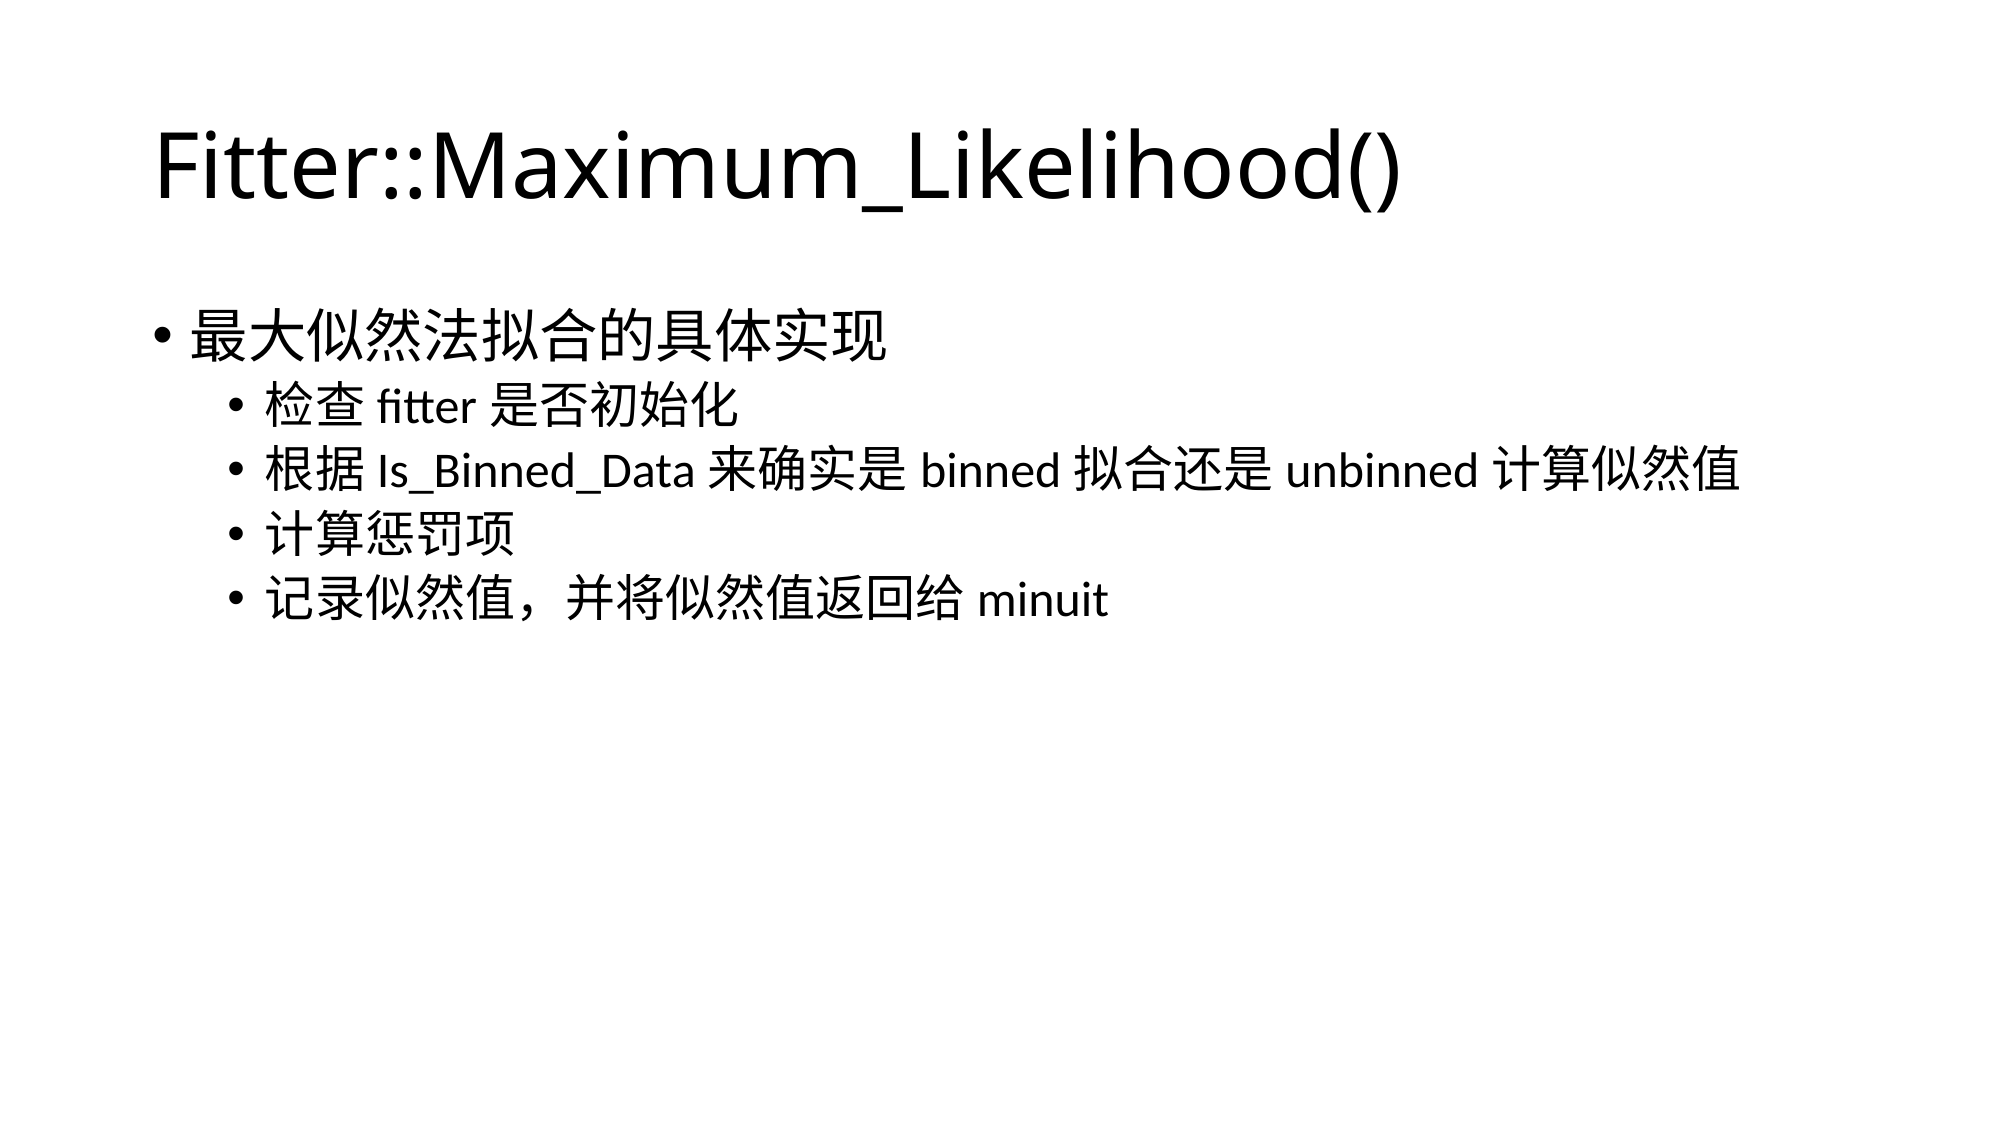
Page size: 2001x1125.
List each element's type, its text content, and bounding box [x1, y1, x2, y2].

list 最大似然法拟合的具体实现 检查fitter是否初始化 根据Is_Binned_Data来确实是binned拟合还是unbinned计算似然值 计算惩罚项 记录似然值，并将似然值返回给minuit [137, 299, 1863, 1014]
title Fitter::Maximum_Likelihood() [137, 59, 1863, 278]
